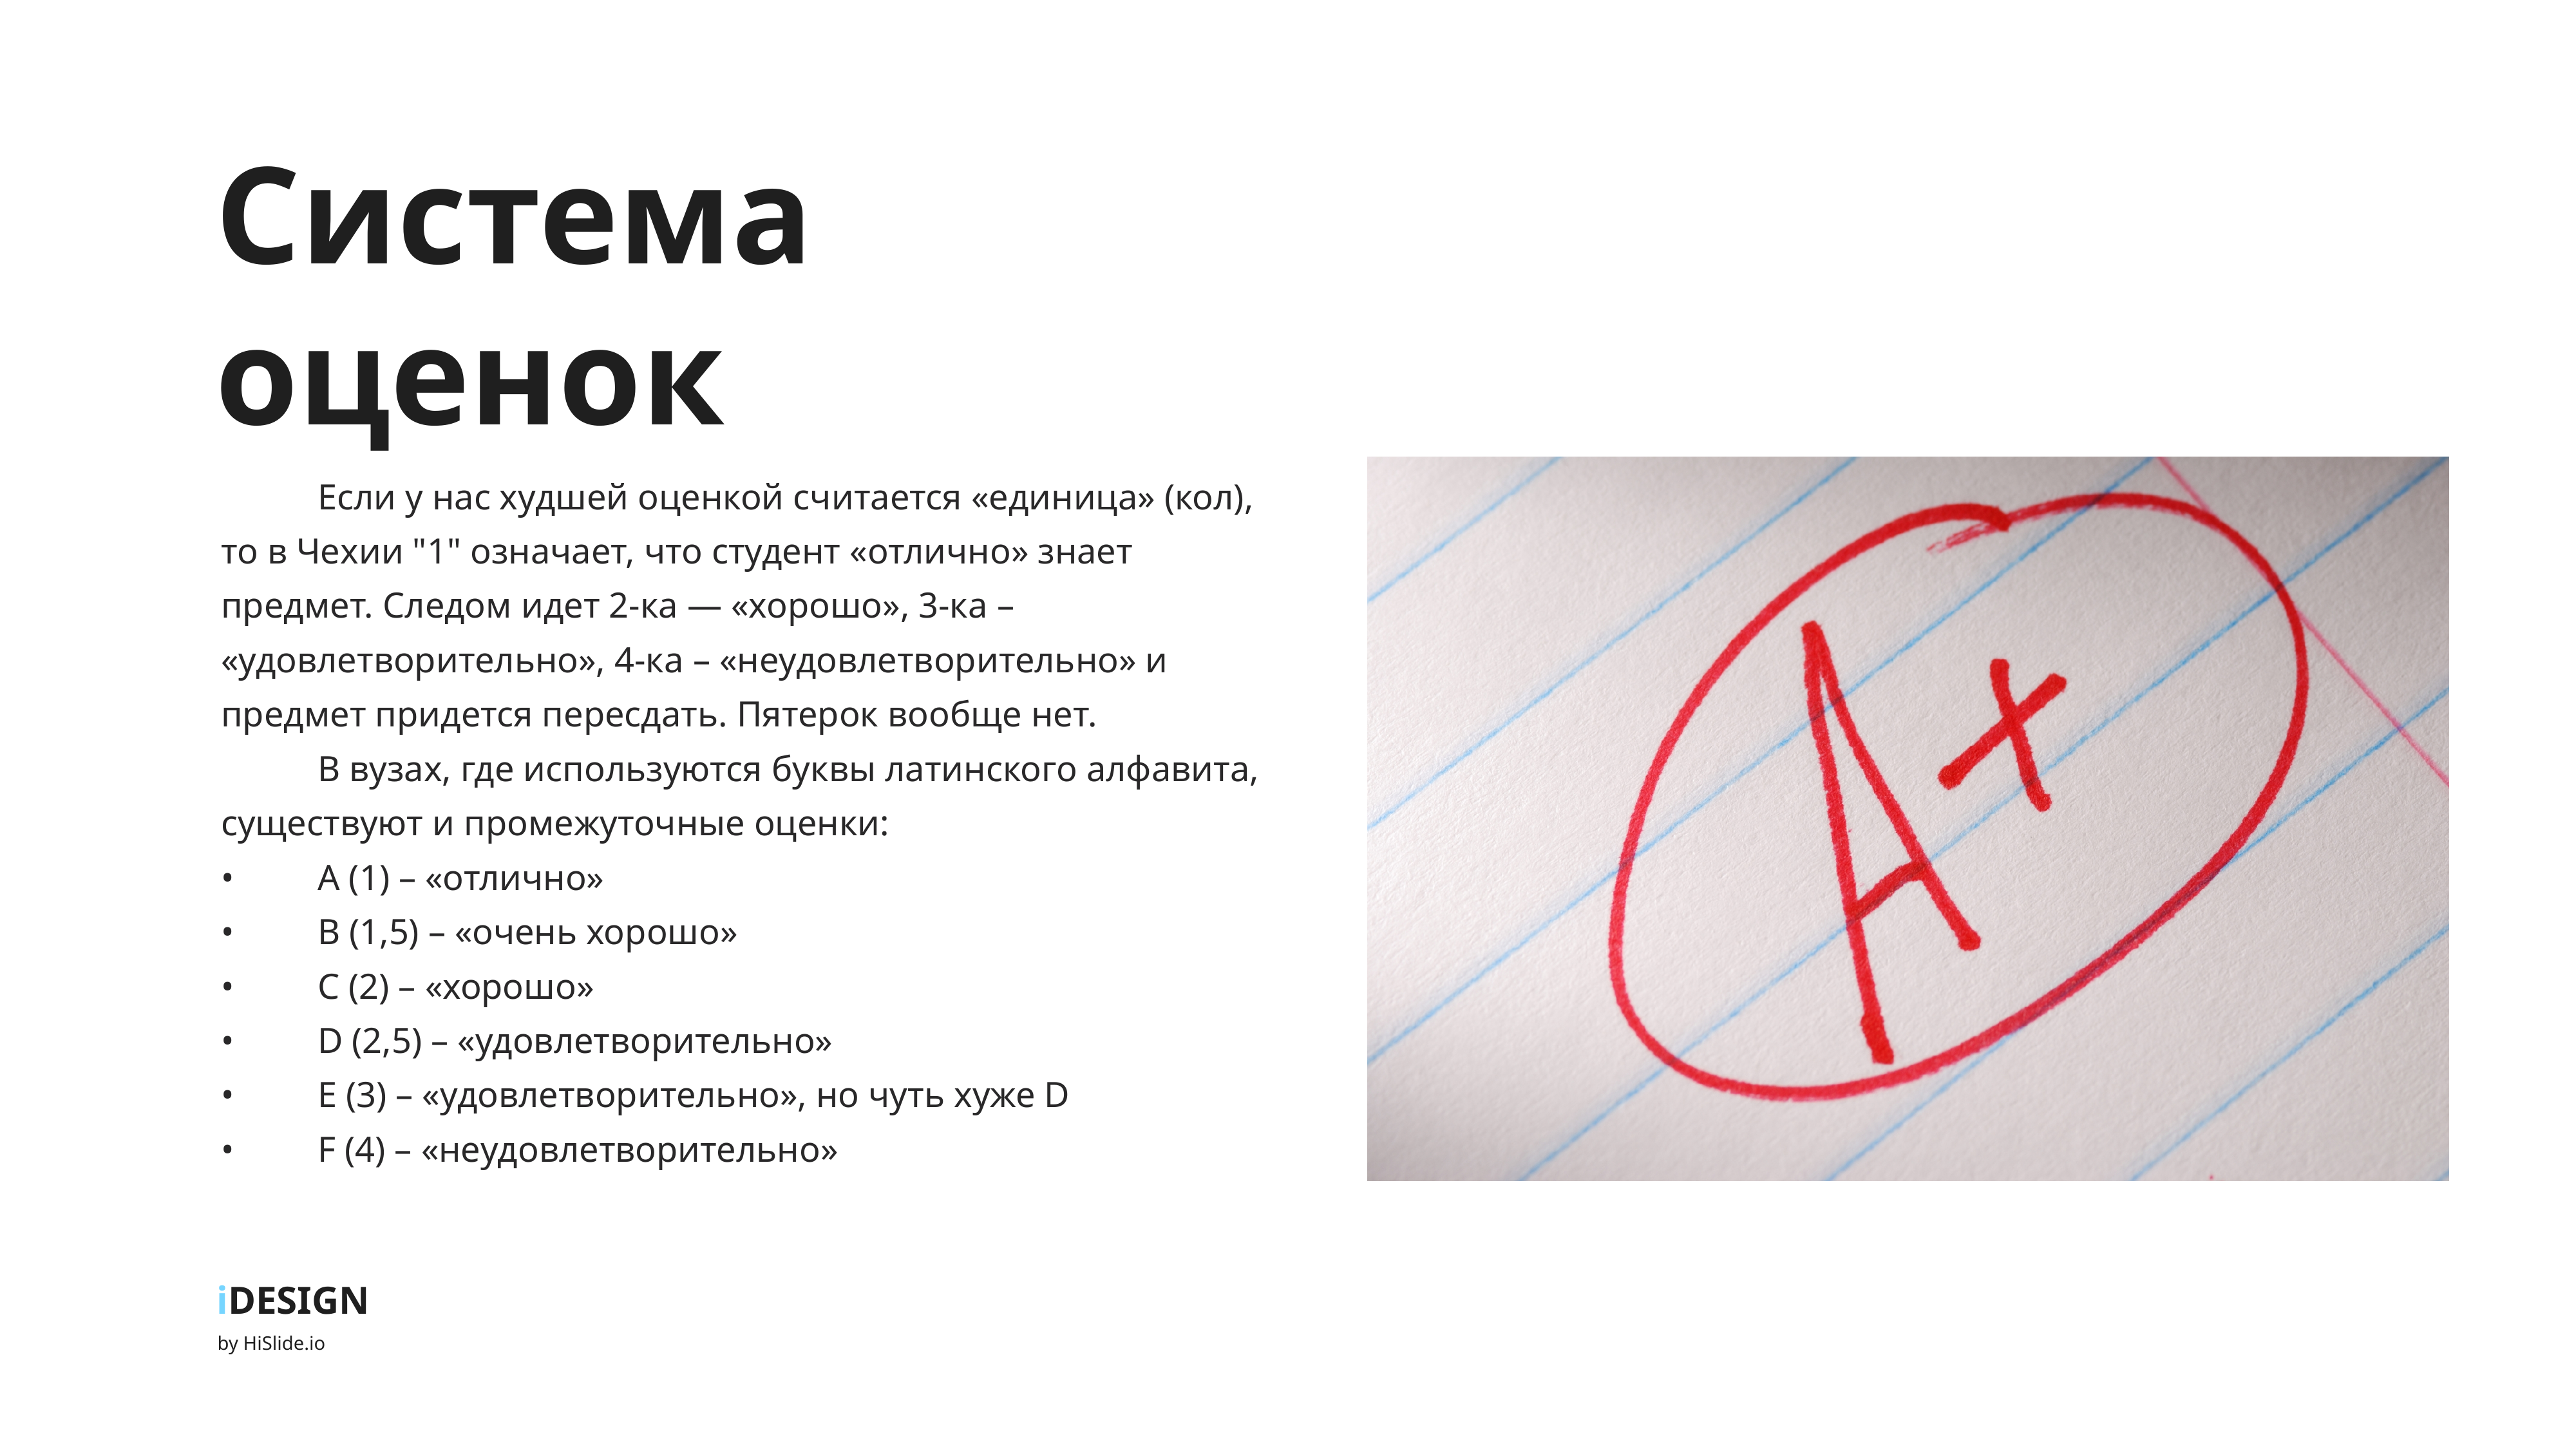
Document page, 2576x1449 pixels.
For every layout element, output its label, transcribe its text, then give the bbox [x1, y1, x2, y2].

picture [1367, 457, 2450, 1182]
text_box Система оценок [211, 126, 844, 457]
text_box Если у нас худшей оценкой считается «единица» (кол), то в Чехии "1" означает, что студент «отлично» знает предмет. Следом идет 2-ка — «хорошо», 3-ка – «удовлетворительно», 4-ка – «неудовлетворительно» и предмет придется пересдать. Пятерок вообще нет. В вузах, где используются буквы латинского алфавита, существуют и промежуточные оценки: • А (1) – «отлично» • B (1,5) – «очень хорошо» • С (2) – «хорошо» • D (2,5) – «удовлетворительно» • E (3) – «удовлетворительно», но чуть хуже D • F (4) – «неудовлетворительно» [211, 457, 1288, 1174]
